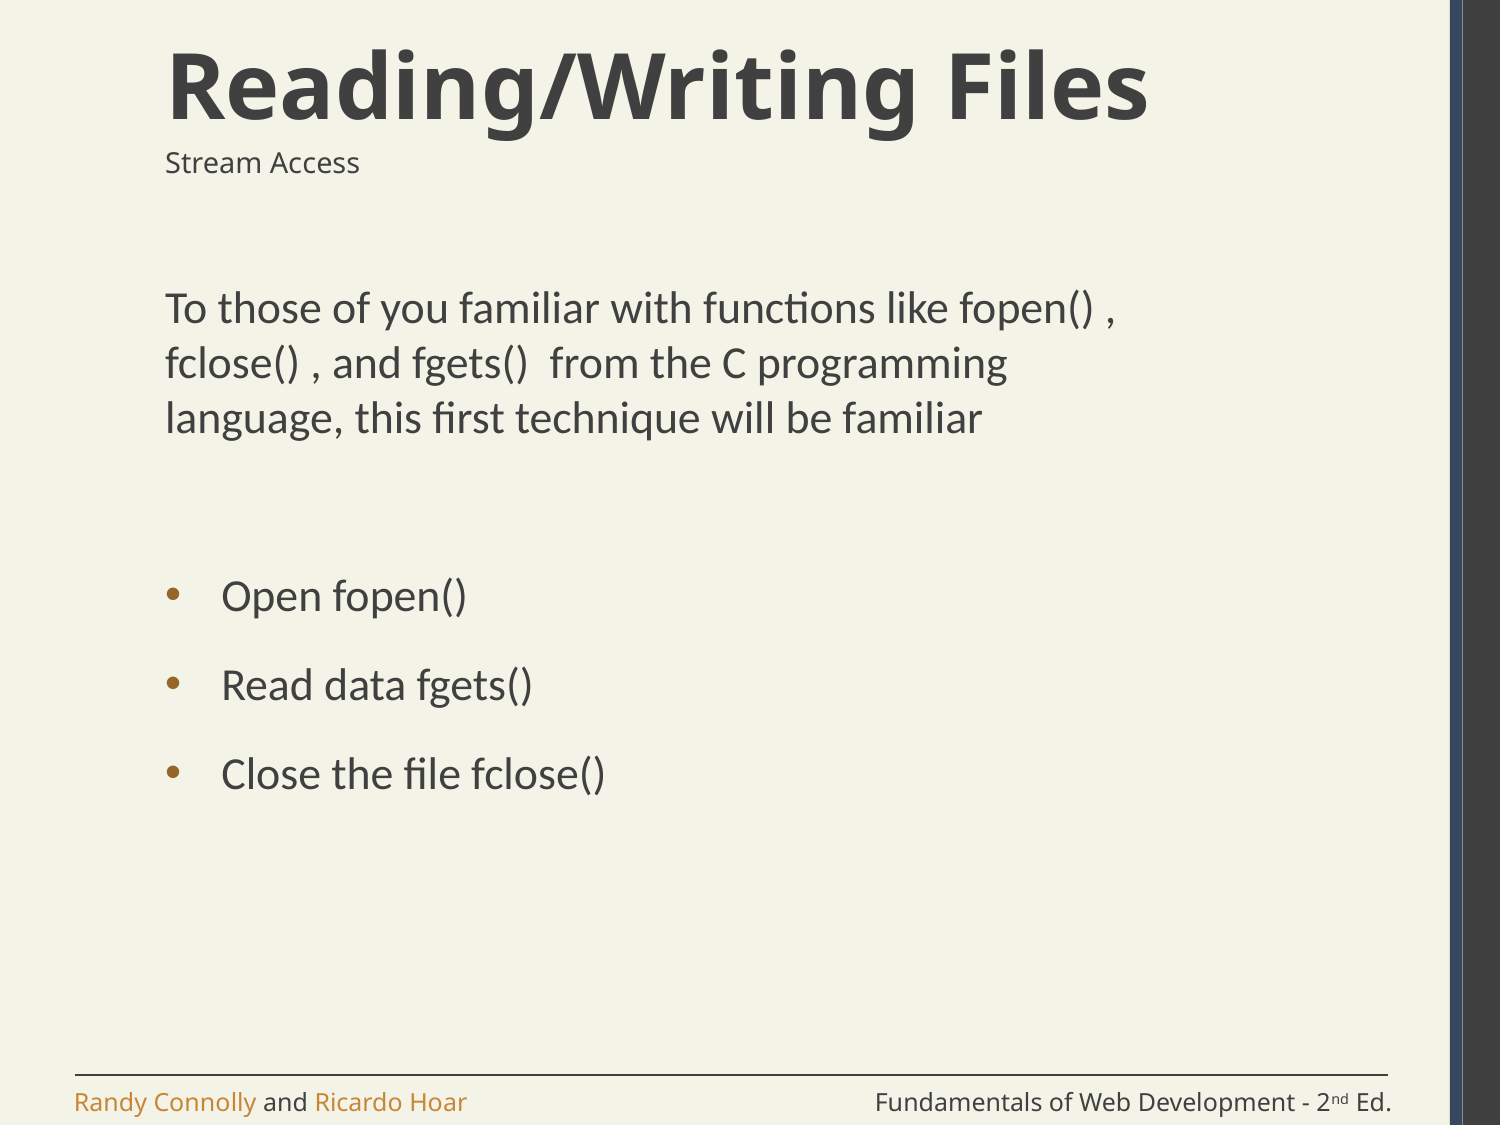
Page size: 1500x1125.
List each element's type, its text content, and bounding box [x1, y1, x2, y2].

list To those of you familiar with functions like fopen() , fclose() , and fgets() from the C programming language, this first technique will be familiar Open fopen() Read data fgets() Close the file fclose() [150, 270, 1200, 1013]
title Reading/Writing Files [150, 20, 1425, 188]
list Stream Access [150, 137, 1200, 188]
